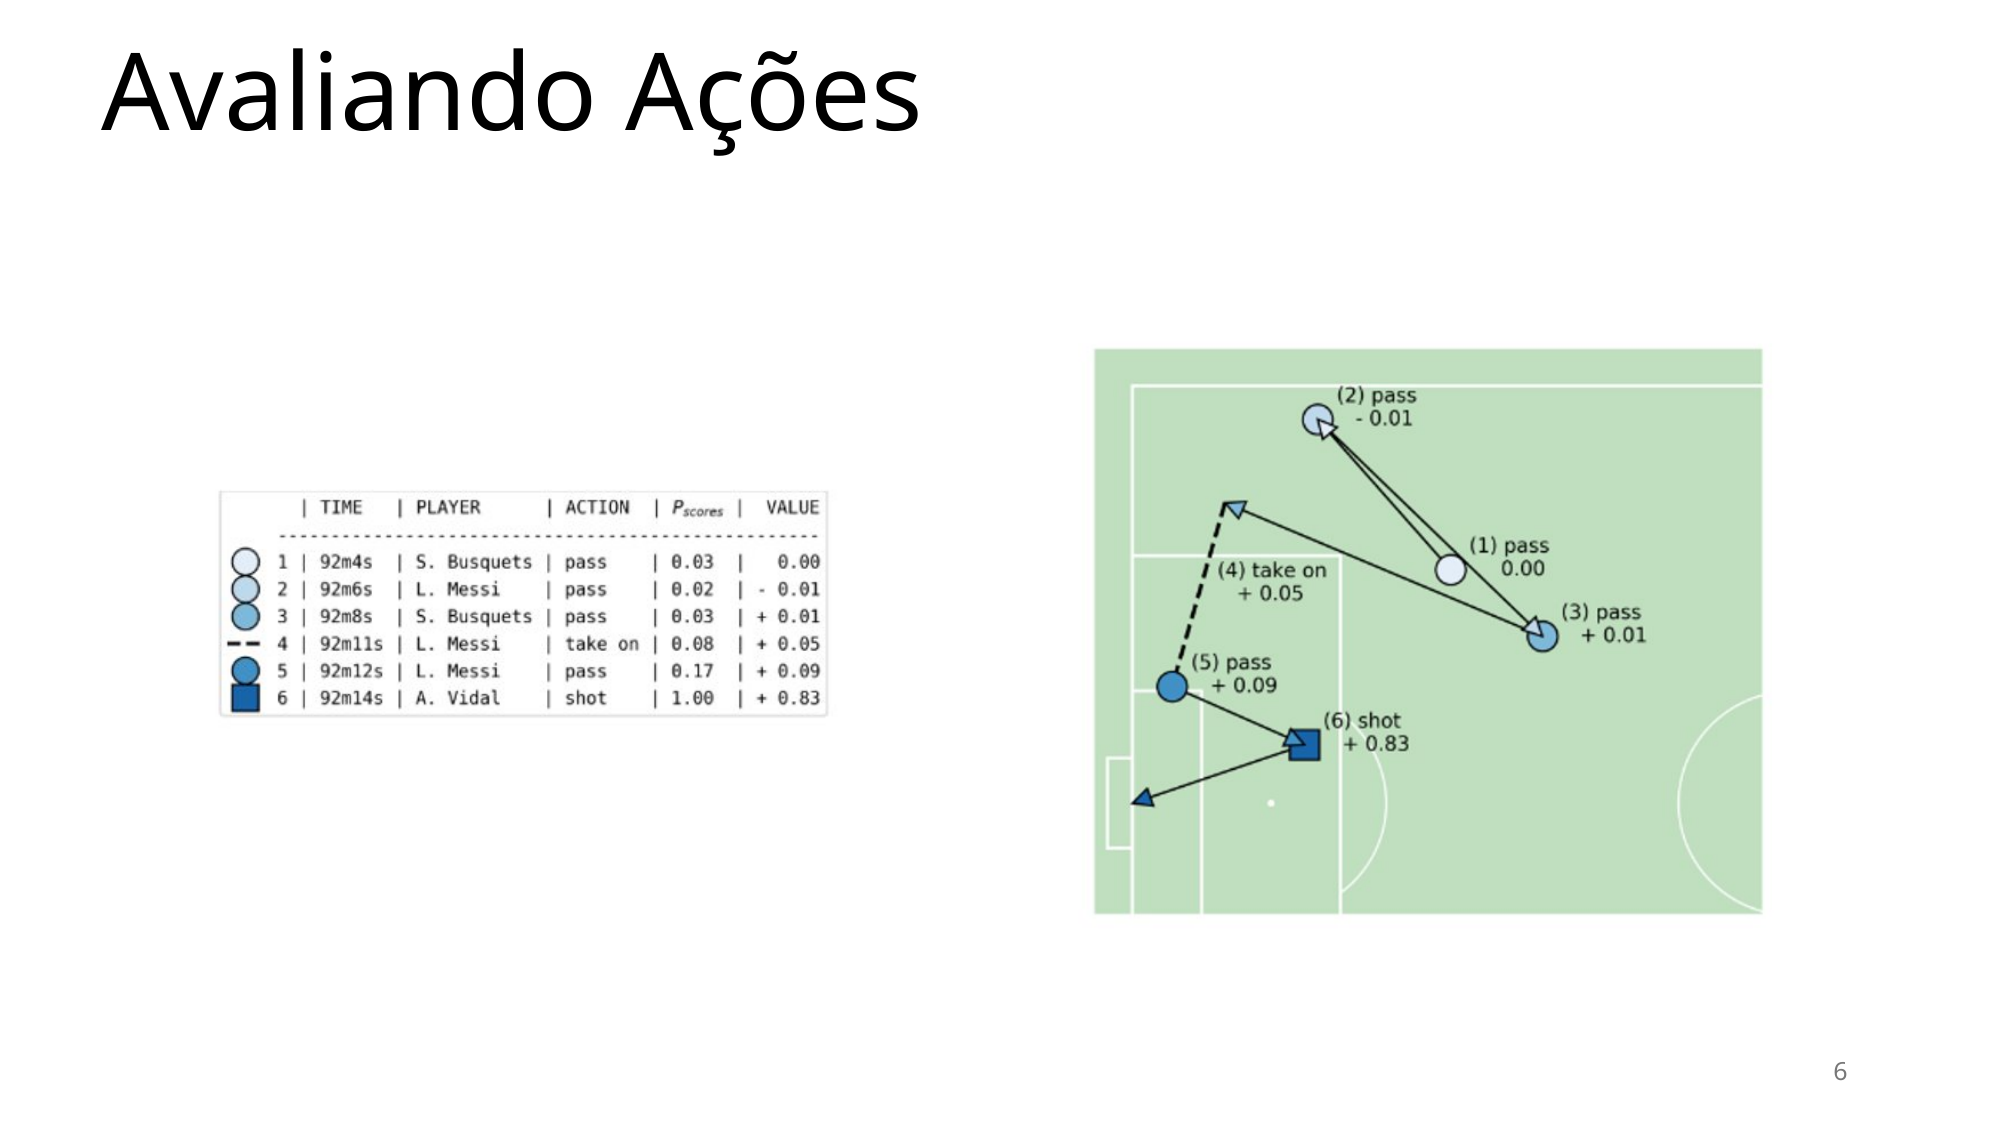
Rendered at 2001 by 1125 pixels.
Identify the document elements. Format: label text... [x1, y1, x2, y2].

title Avaliando Ações [45, 28, 980, 162]
picture [1078, 325, 1790, 931]
picture [195, 454, 848, 736]
slide_number 6 [1412, 1042, 1863, 1103]
